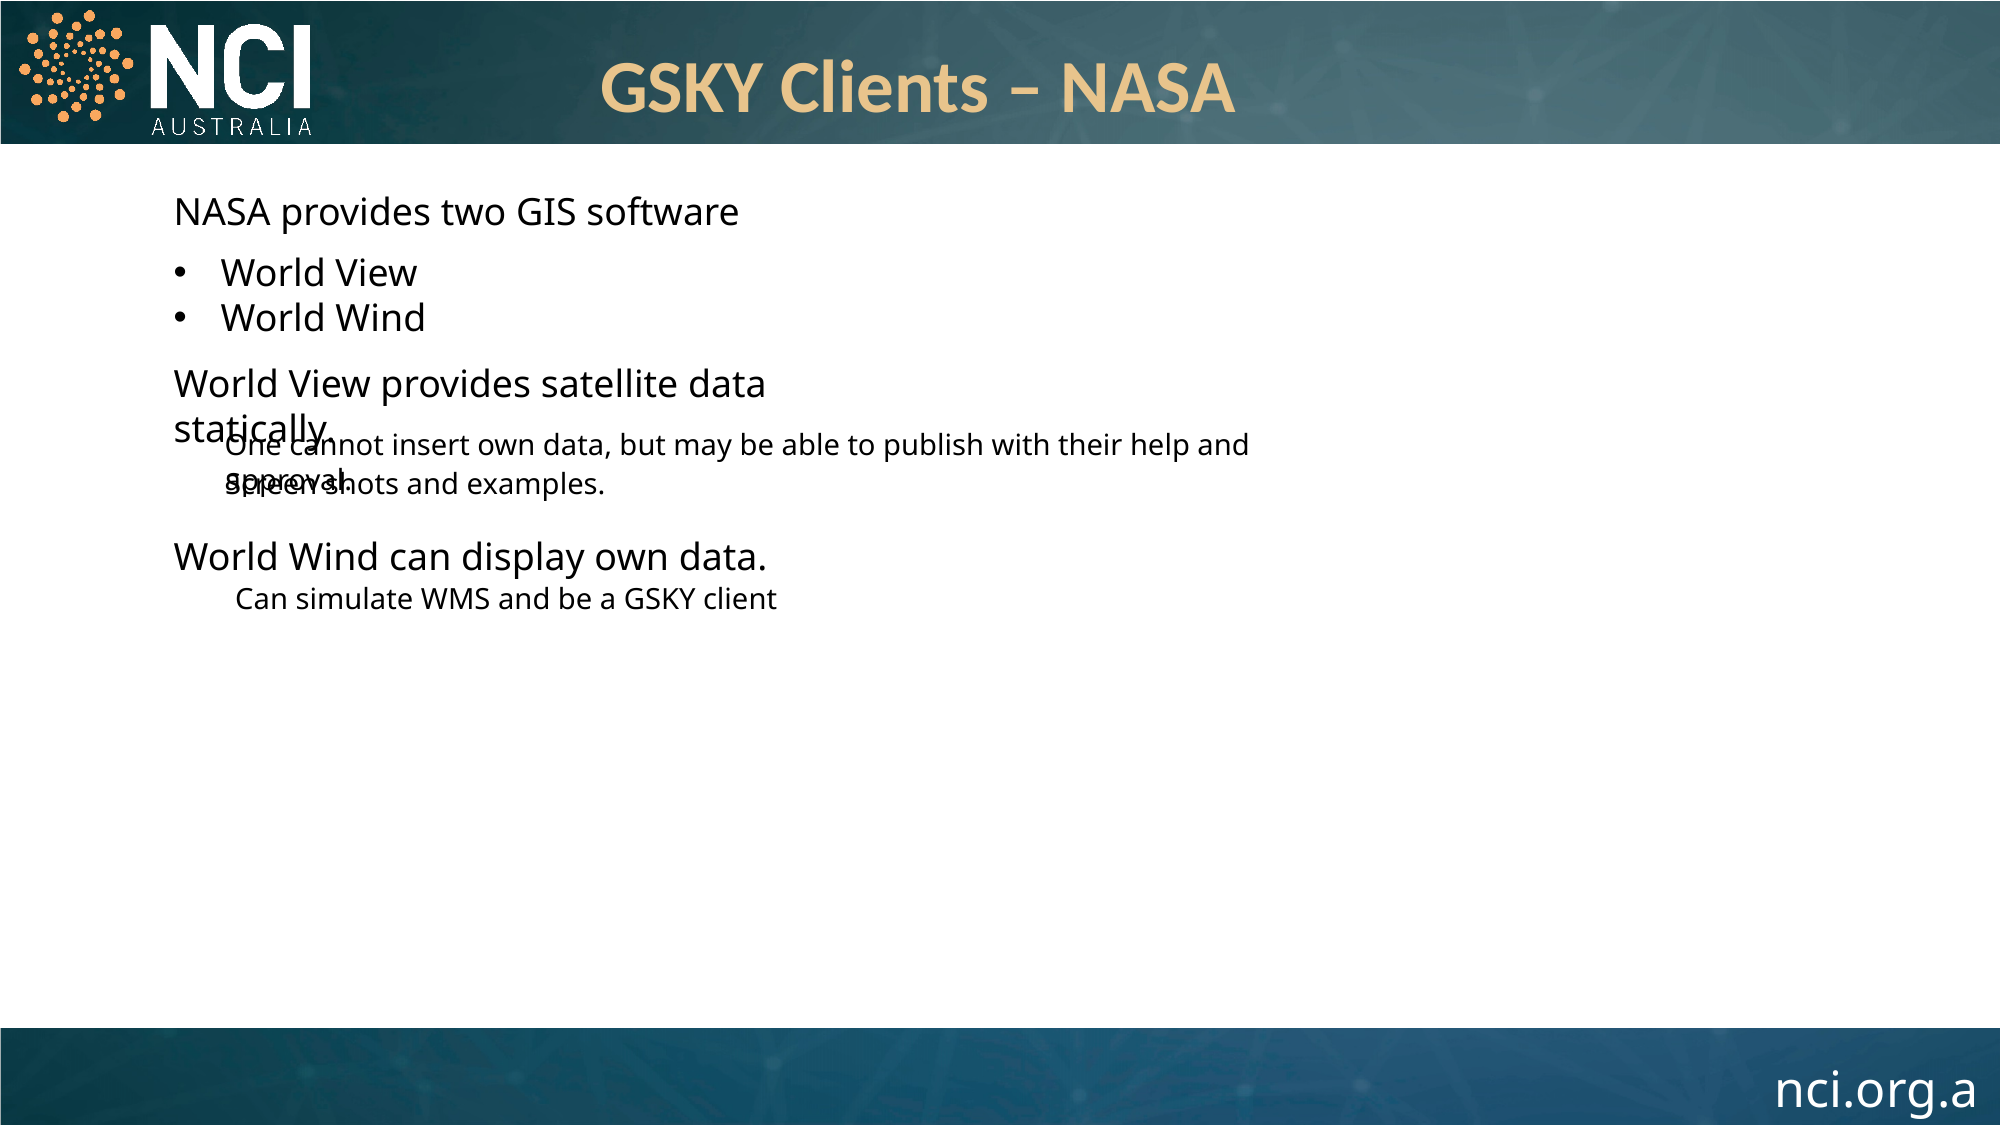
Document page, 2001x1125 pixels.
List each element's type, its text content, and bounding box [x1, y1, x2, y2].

text_box World Wind can display own data. [158, 525, 939, 586]
text_box One cannot insert own data, but may be able to publish with their help and approval. [209, 419, 1333, 504]
text_box World View provides satellite data statically. [158, 353, 939, 458]
picture [2, 1028, 2000, 1125]
text_box Screen shots and examples. [210, 457, 929, 508]
text_box NASA provides two GIS software [158, 180, 939, 241]
text_box GSKY Clients – NASA [334, 29, 1519, 135]
text_box World View World Wind [158, 241, 939, 347]
text_box Can simulate WMS and be a GSKY client [220, 573, 1000, 624]
picture [2, 2, 2000, 144]
